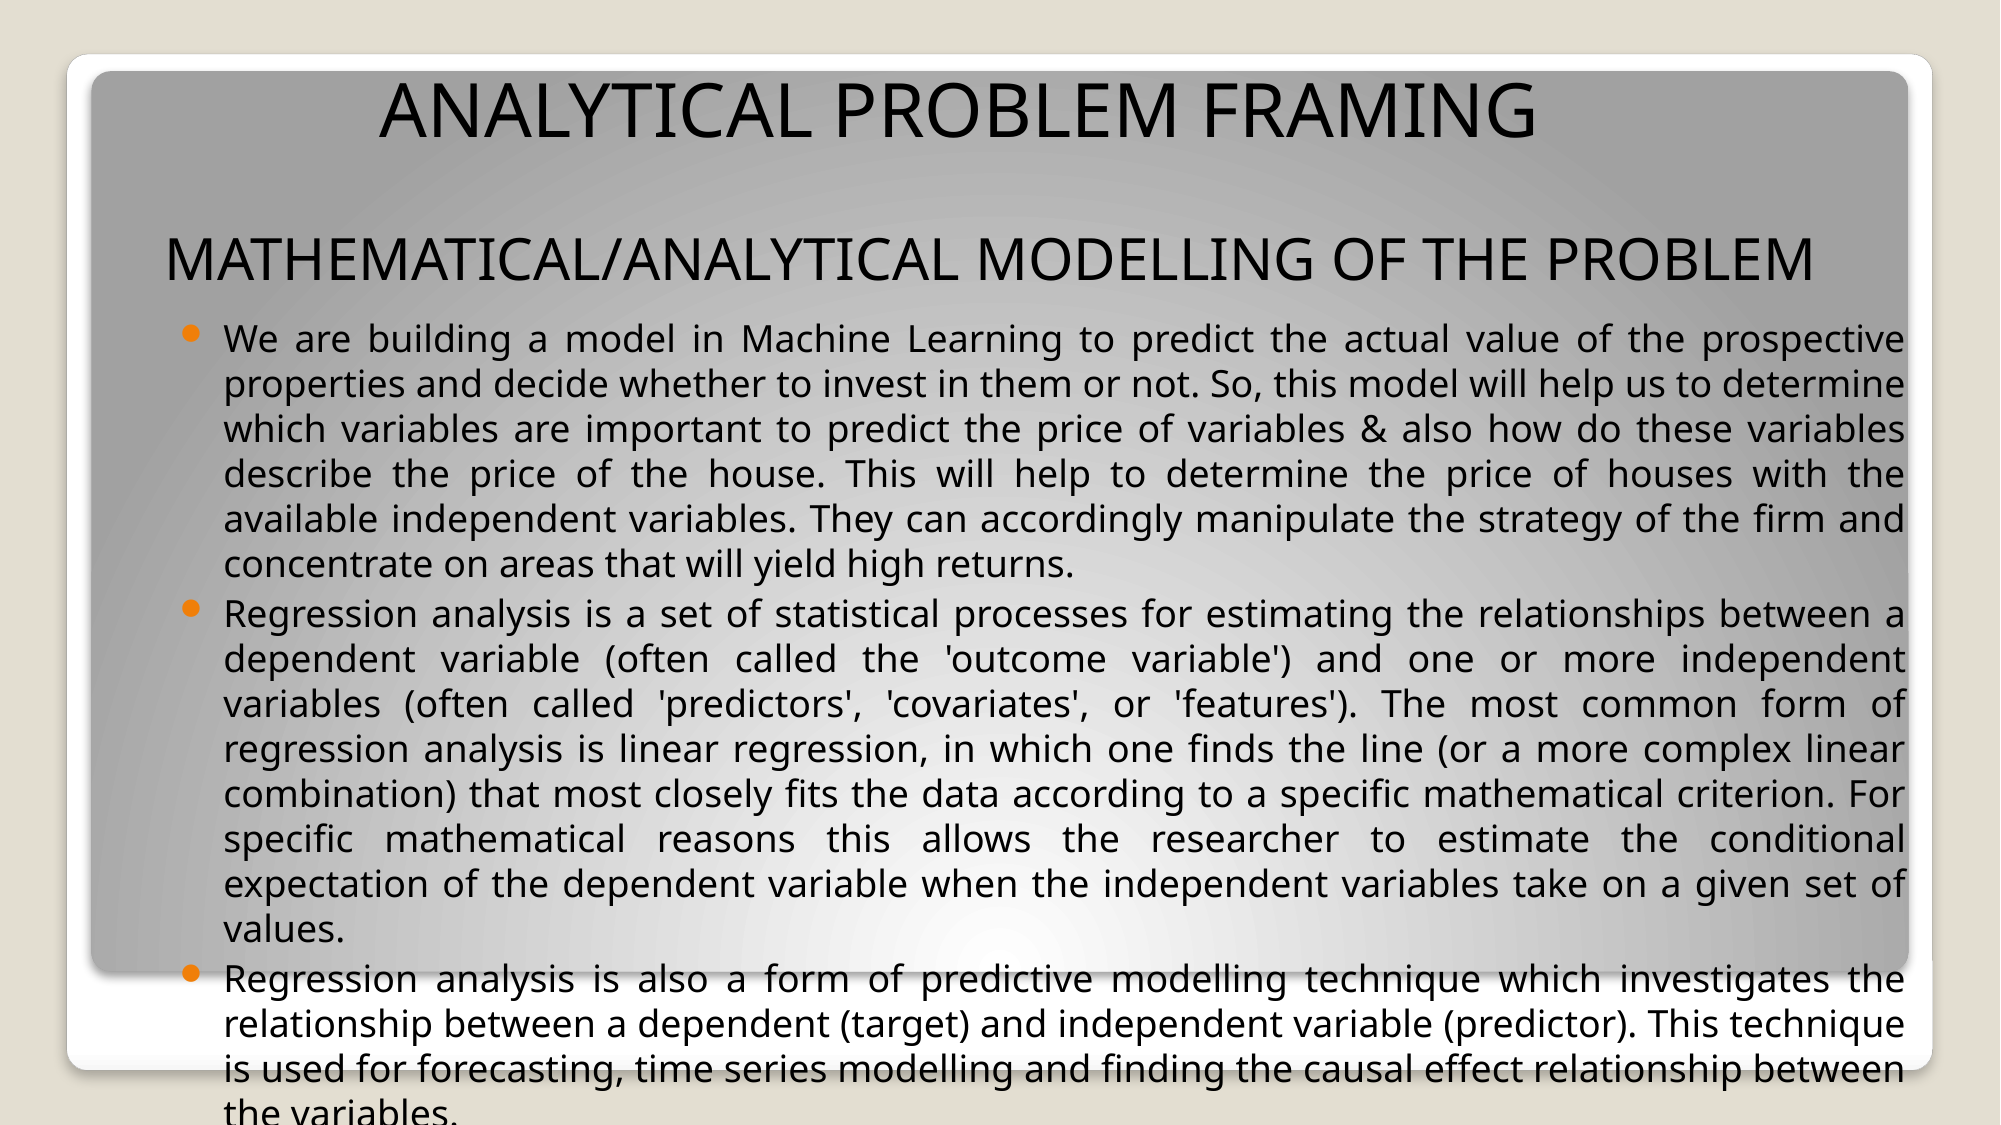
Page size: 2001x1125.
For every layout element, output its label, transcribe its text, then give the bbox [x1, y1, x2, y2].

list We are building a model in Machine Learning to predict the actual value of the prospective properties and decide whether to invest in them or not. So, this model will help us to determine which variables are important to predict the price of variables & also how do these variables describe the price of the house. This will help to determine the price of houses with the available independent variables. They can accordingly manipulate the strategy of the firm and concentrate on areas that will yield high returns. Regression analysis is a set of statistical processes for estimating the relationships between a dependent variable (often called the 'outcome variable') and one or more independent variables (often called 'predictors', 'covariates', or 'features'). The most common form of regression analysis is linear regression, in which one finds the line (or a more complex linear combination) that most closely fits the data according to a specific mathematical criterion. For specific mathematical reasons this allows the researcher to estimate the conditional expectation of the dependent variable when the independent variables take on a given set of values. Regression analysis is also a form of predictive modelling technique which investigates the relationship between a dependent (target) and independent variable (predictor). This technique is used for forecasting, time series modelling and finding the causal effect relationship between the variables. [149, 299, 1923, 1088]
title ANALYTICAL PROBLEM FRAMING MATHEMATICAL/ANALYTICAL MODELLING OF THE PROBLEM [149, 52, 1898, 299]
